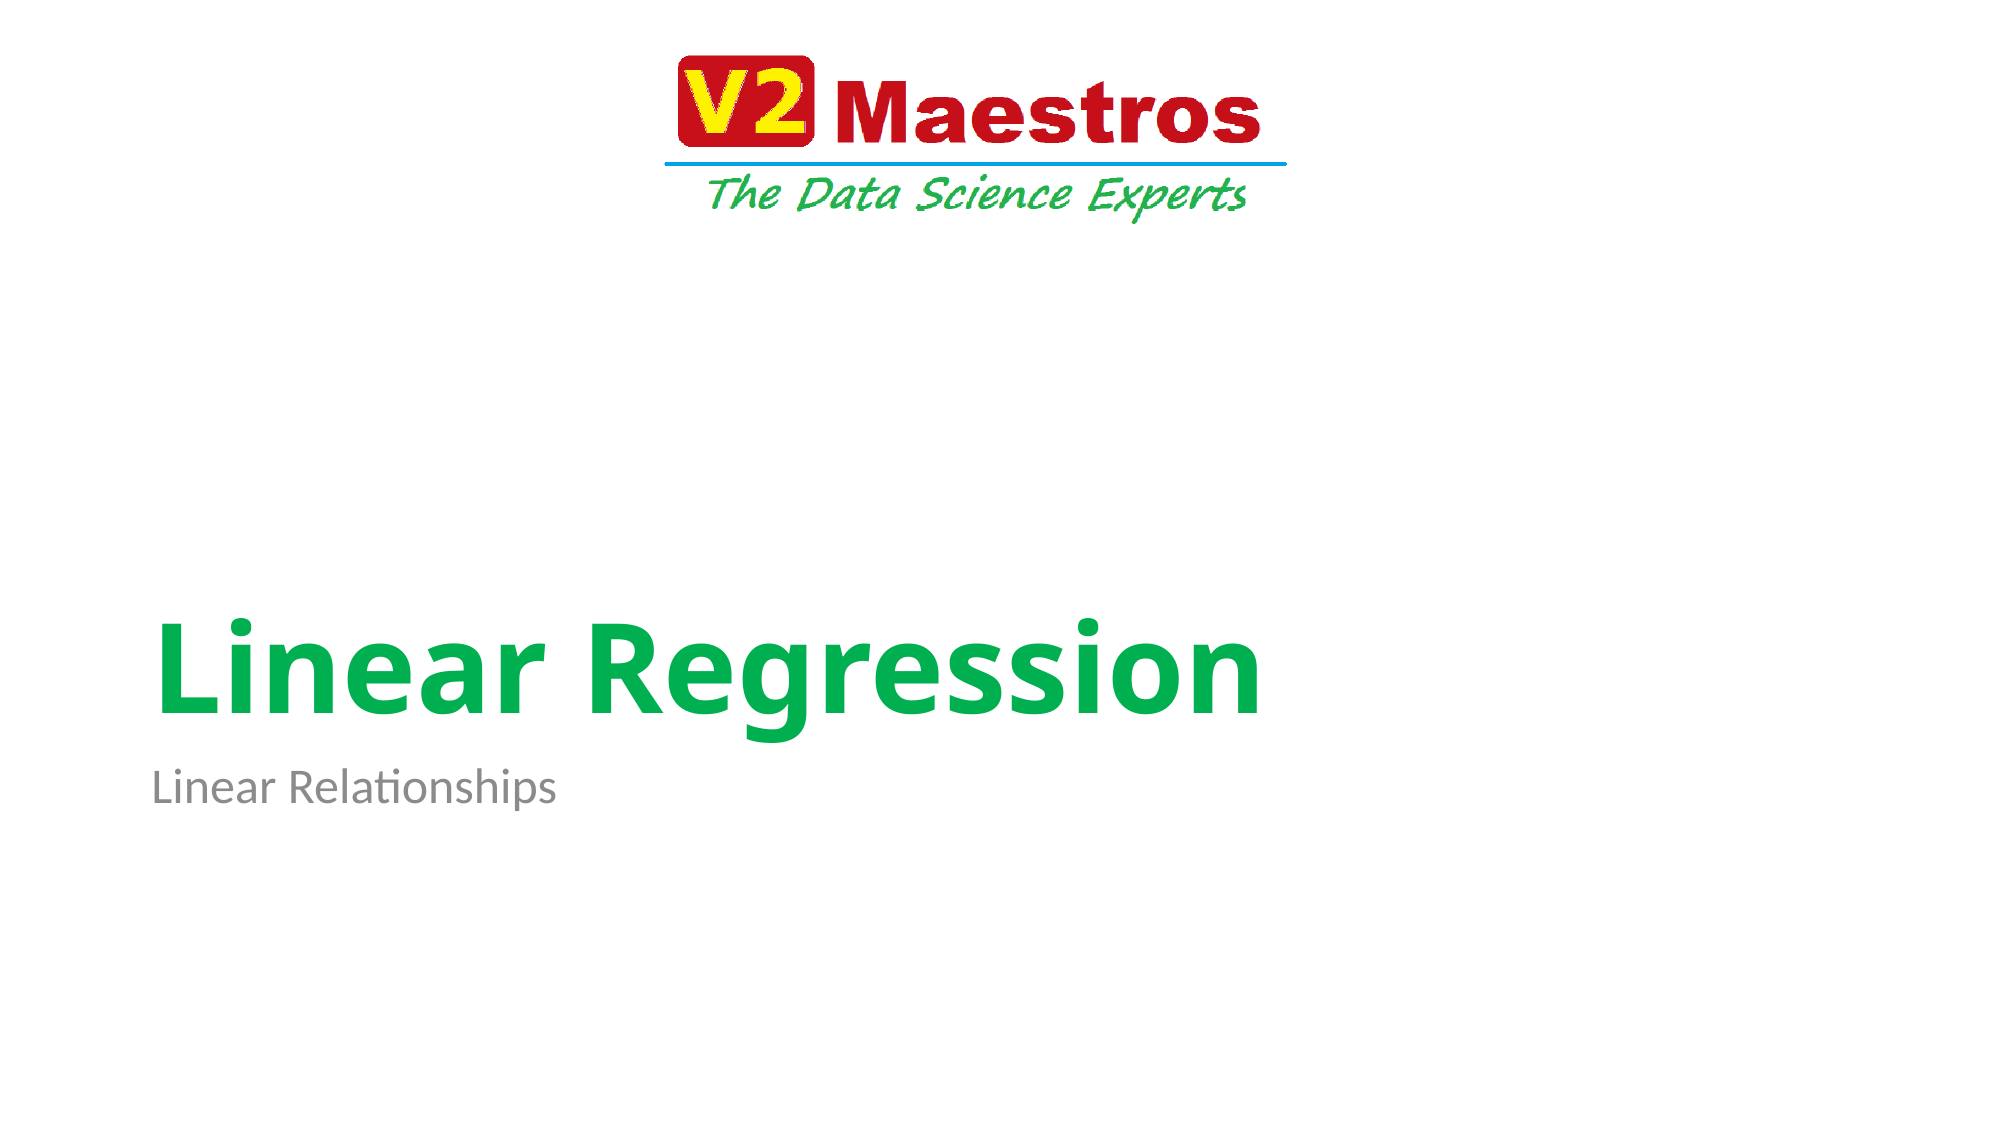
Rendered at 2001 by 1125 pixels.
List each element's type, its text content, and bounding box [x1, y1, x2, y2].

title Linear Regression [136, 280, 1862, 749]
list Linear Relationships [136, 752, 1862, 999]
picture [662, 41, 1288, 237]
